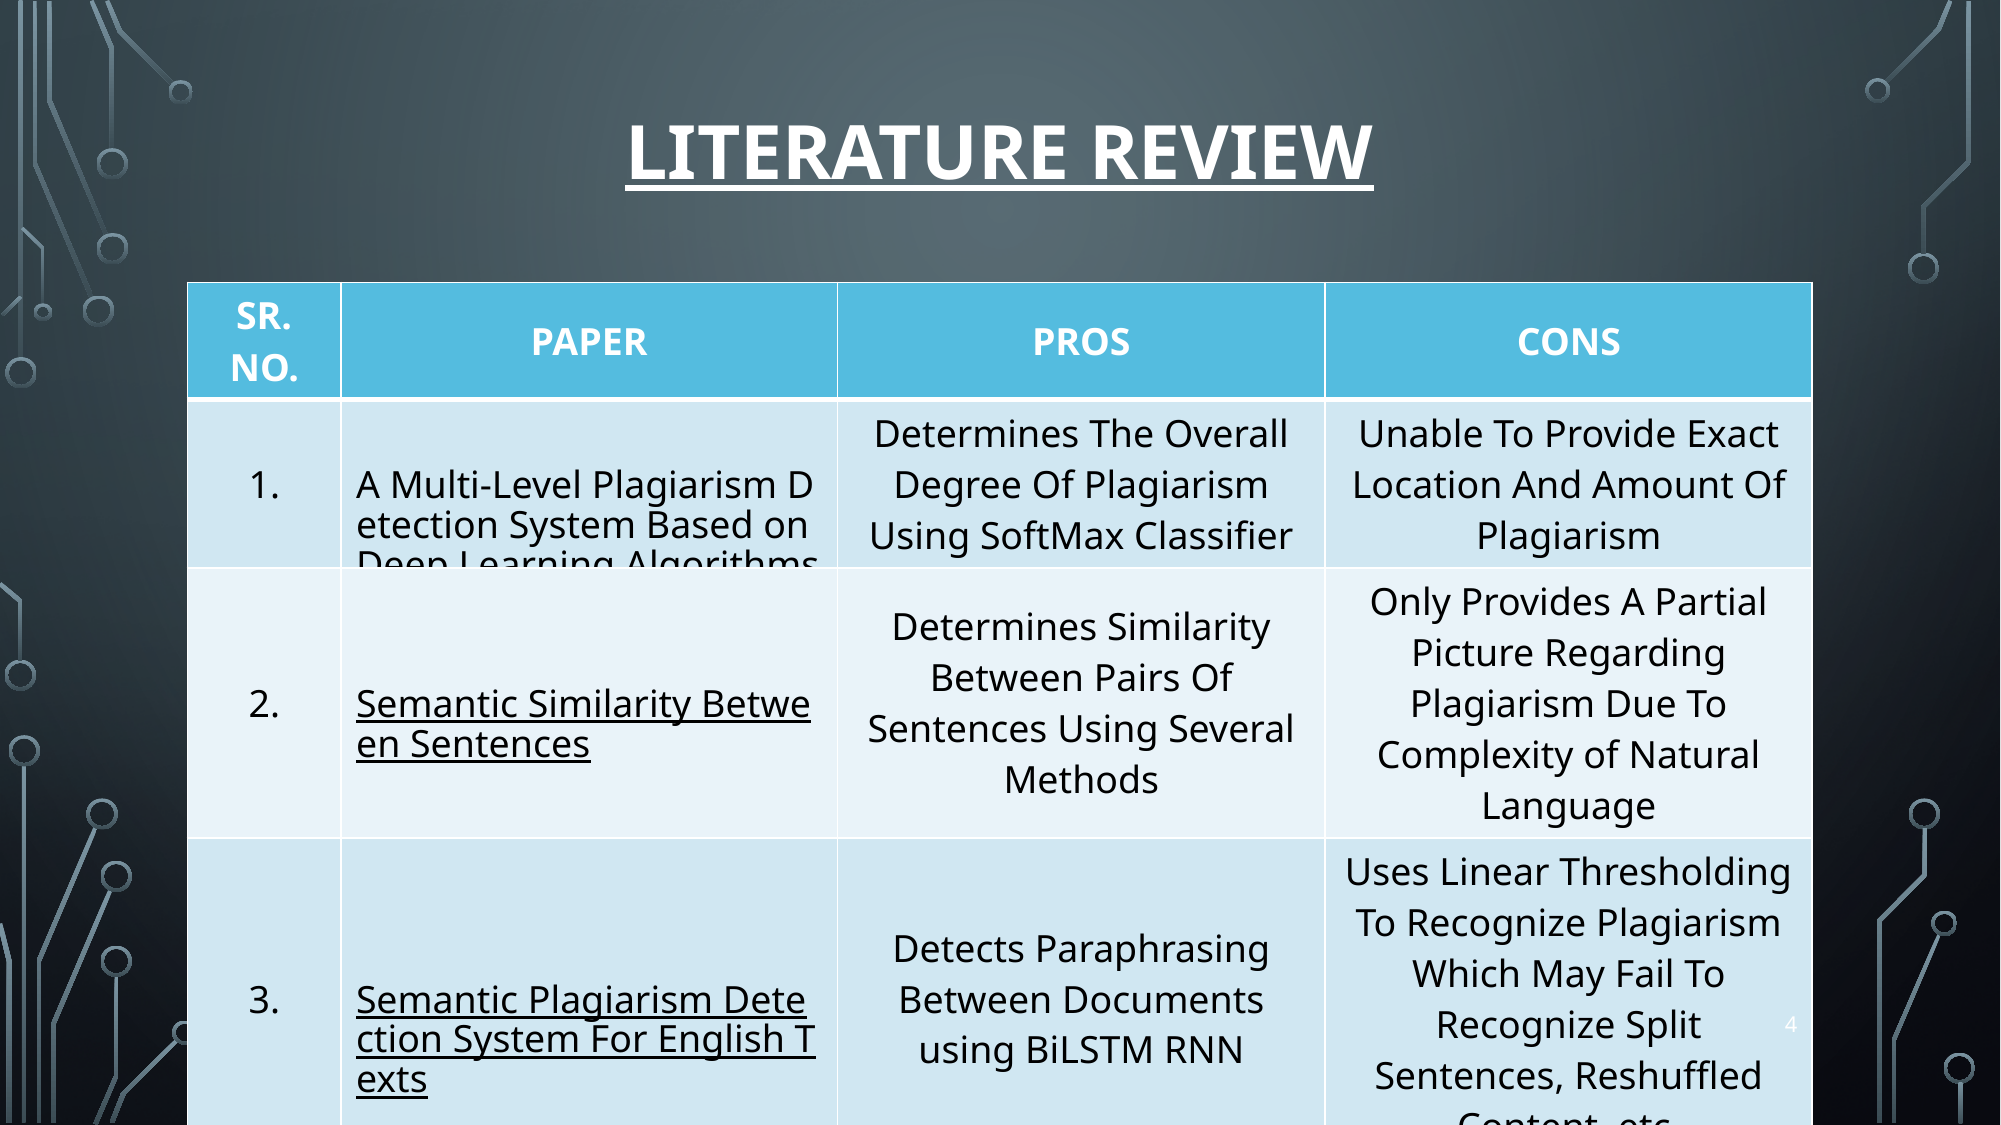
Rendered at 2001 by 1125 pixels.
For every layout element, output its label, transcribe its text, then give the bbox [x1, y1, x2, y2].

table_cell Detects Paraphrasing Between Documents using BiLSTM RNN [838, 839, 1324, 1125]
table_cell A Multi-Level Plagiarism Detection System Based on Deep Learning Algorithms [342, 402, 837, 567]
table_cell 1. [188, 402, 340, 567]
table_cell Determines Similarity Between Pairs Of Sentences Using Several Methods [838, 569, 1324, 837]
table_cell Only Provides A Partial Picture Regarding Plagiarism Due To Complexity of Natural Language [1326, 569, 1811, 837]
table_header PAPER [342, 283, 837, 397]
table_header CONS [1326, 283, 1811, 397]
table_cell Uses Linear Thresholding To Recognize Plagiarism Which May Fail To Recognize Split Sentences, Reshuffled Content, etc. [1326, 839, 1811, 1125]
table_cell 2. [188, 569, 340, 837]
table_cell Unable To Provide Exact Location And Amount Of Plagiarism [1326, 402, 1811, 567]
table_header SR. NO. [188, 283, 340, 397]
slide_number 4 [1685, 993, 1813, 1054]
title Literature Review [187, 101, 1813, 210]
table_header PROS [838, 283, 1324, 397]
table_cell 3. [188, 839, 340, 1125]
table_cell Semantic Similarity Between Sentences [342, 569, 837, 837]
table_cell Semantic Plagiarism Detection System For English Texts [342, 839, 837, 1125]
table_cell Determines The Overall Degree Of Plagiarism Using SoftMax Classifier [838, 402, 1324, 567]
